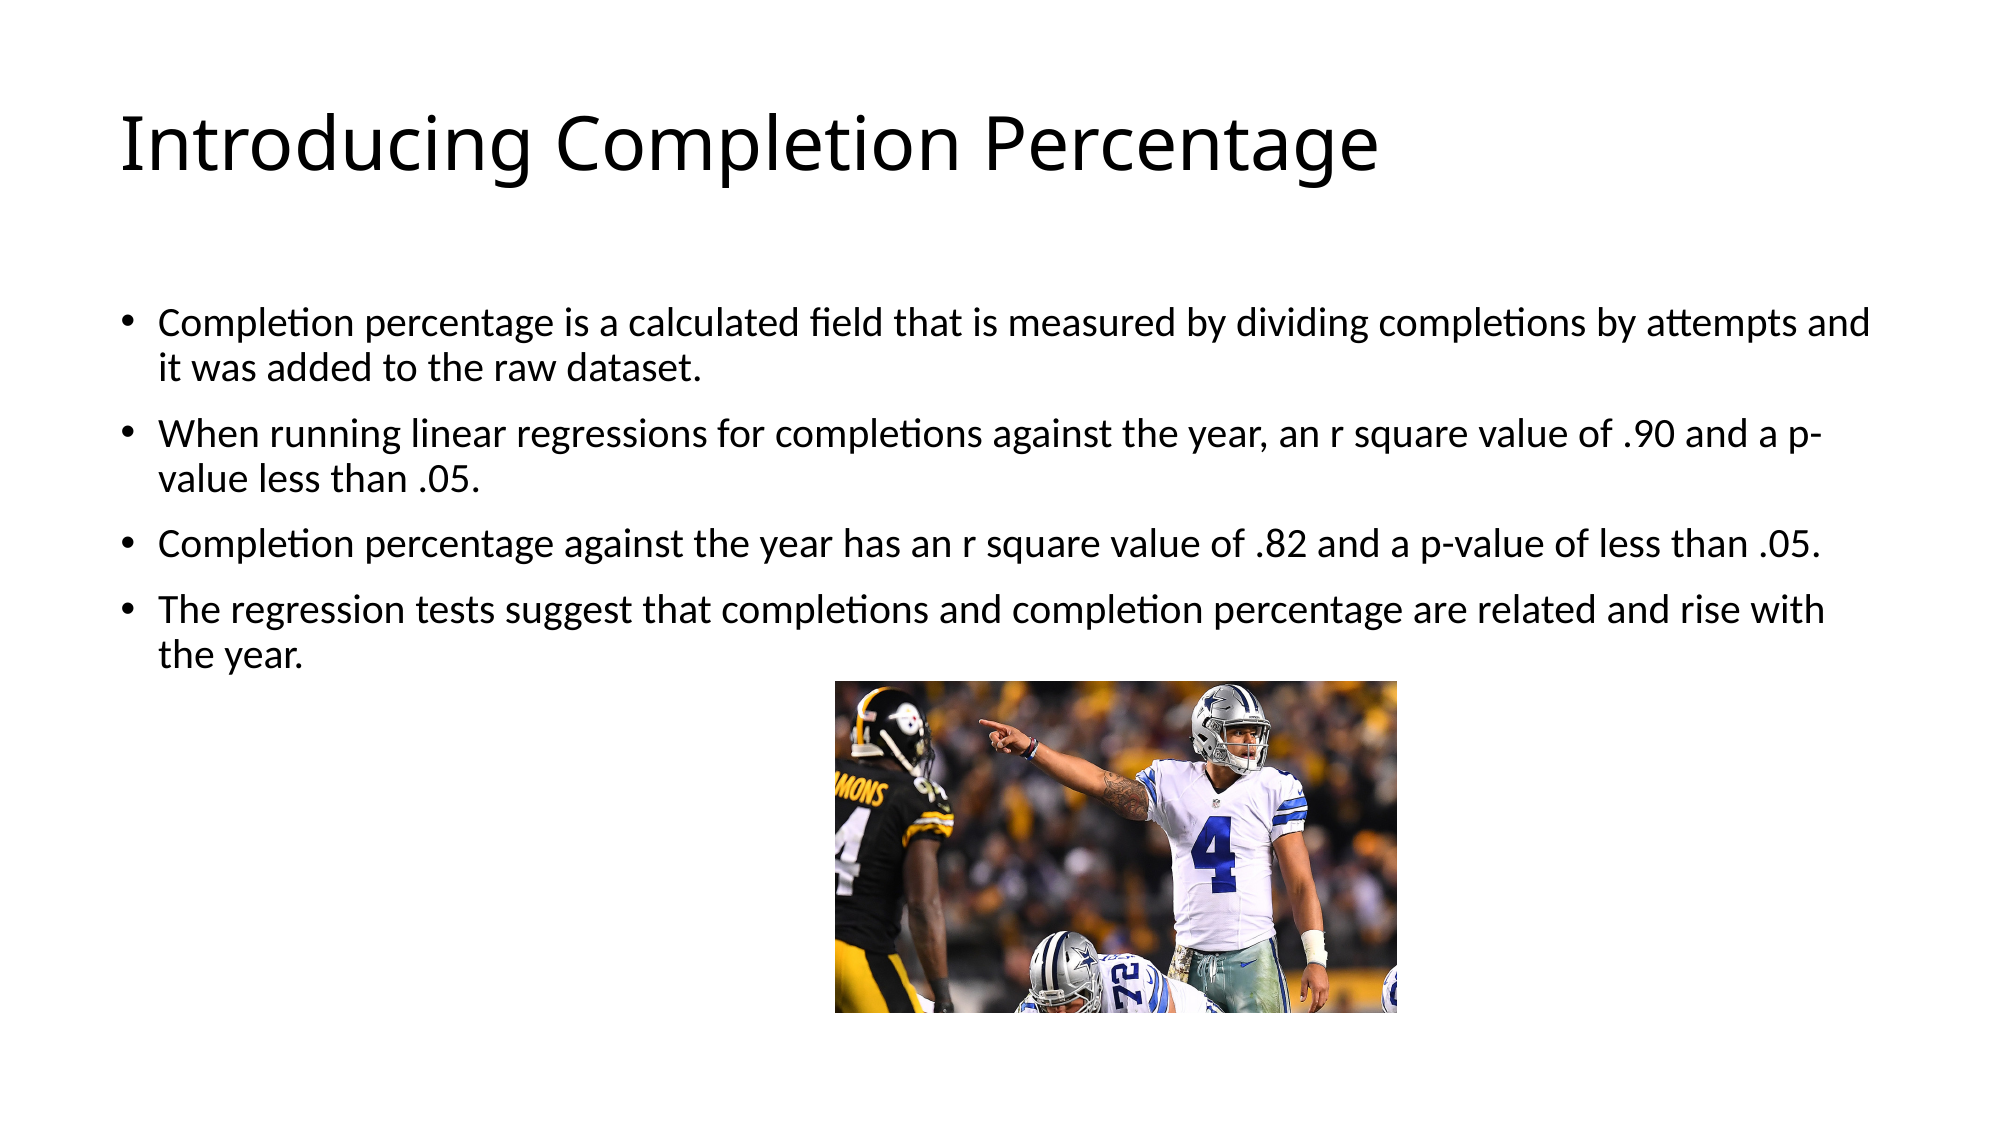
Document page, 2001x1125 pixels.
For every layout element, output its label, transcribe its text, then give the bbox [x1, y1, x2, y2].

list Completion percentage is a calculated field that is measured by dividing completions by attempts and it was added to the raw dataset. When running linear regressions for completions against the year, an r square value of .90 and a p-value less than .05. Completion percentage against the year has an r square value of .82 and a p-value of less than .05. The regression tests suggest that completions and completion percentage are related and rise with the year. [105, 292, 1895, 1014]
picture [835, 681, 1397, 1013]
title Introducing Completion Percentage [105, 52, 1895, 240]
